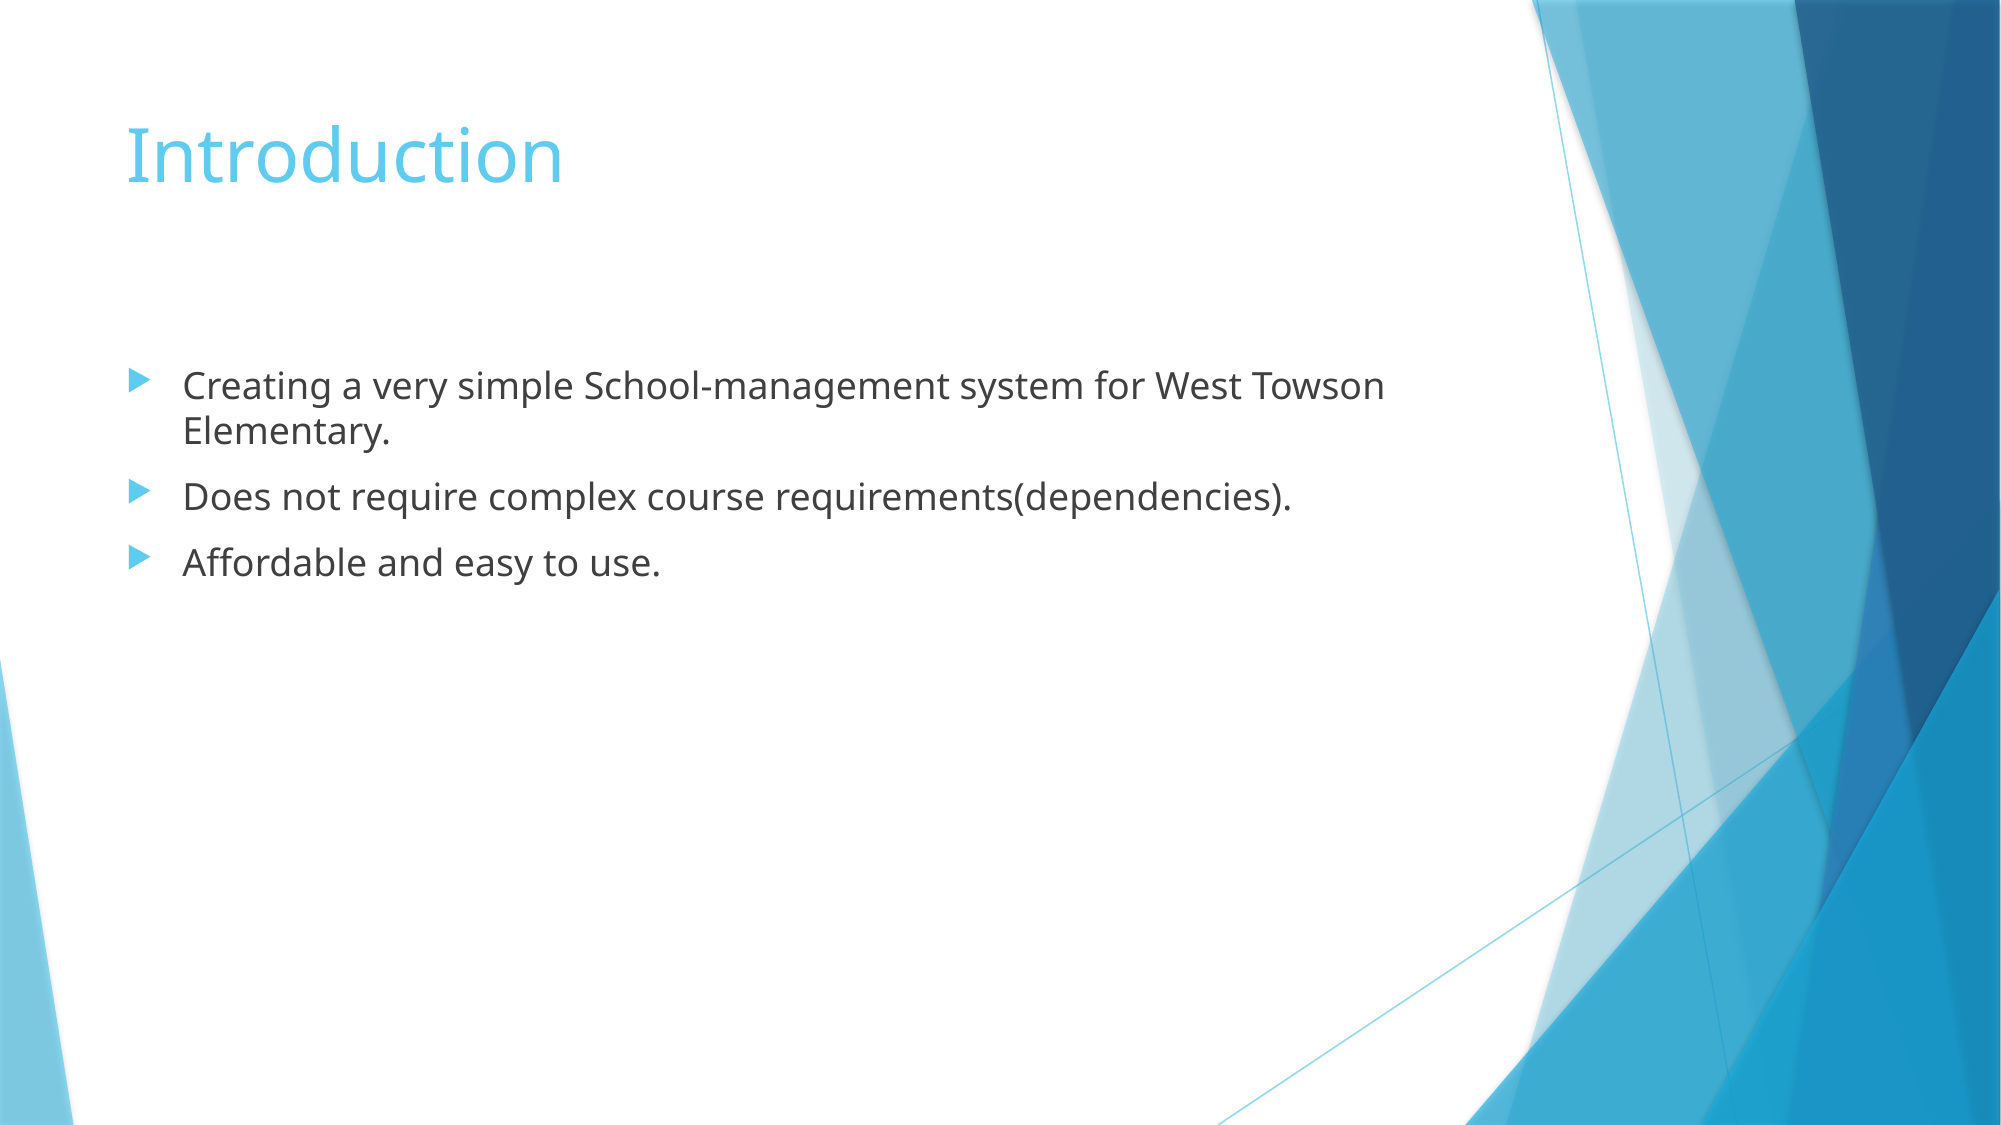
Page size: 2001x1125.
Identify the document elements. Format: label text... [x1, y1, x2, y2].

title Introduction [111, 99, 1522, 317]
list Creating a very simple School-management system for West Towson Elementary. Does not require complex course requirements(dependencies). Affordable and easy to use. [111, 354, 1522, 992]
